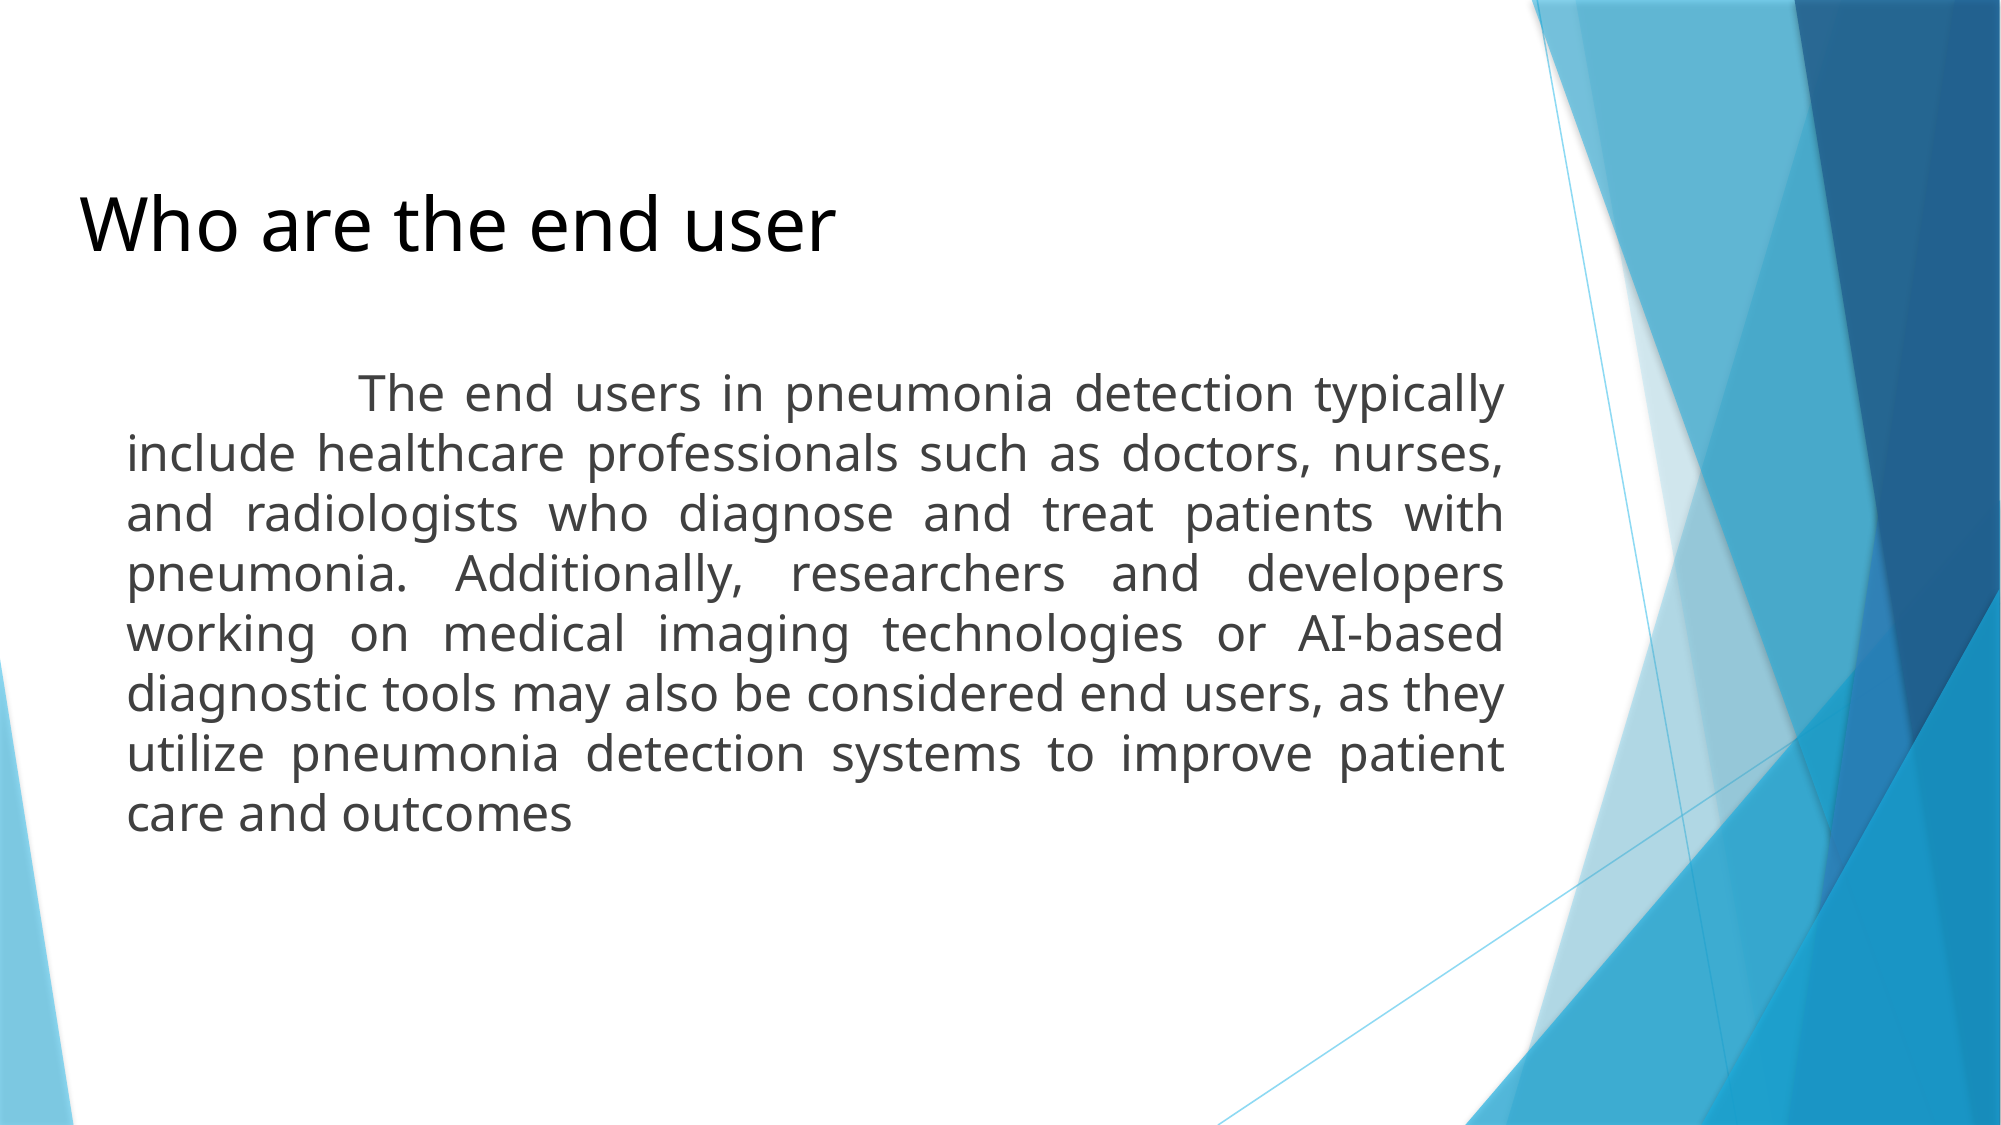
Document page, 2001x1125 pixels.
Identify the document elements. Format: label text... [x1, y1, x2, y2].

list The end users in pneumonia detection typically include healthcare professionals such as doctors, nurses, and radiologists who diagnose and treat patients with pneumonia. Additionally, researchers and developers working on medical imaging technologies or AI-based diagnostic tools may also be considered end users, as they utilize pneumonia detection systems to improve patient care and outcomes [111, 354, 1522, 992]
title Who are the end user [64, 168, 1522, 317]
